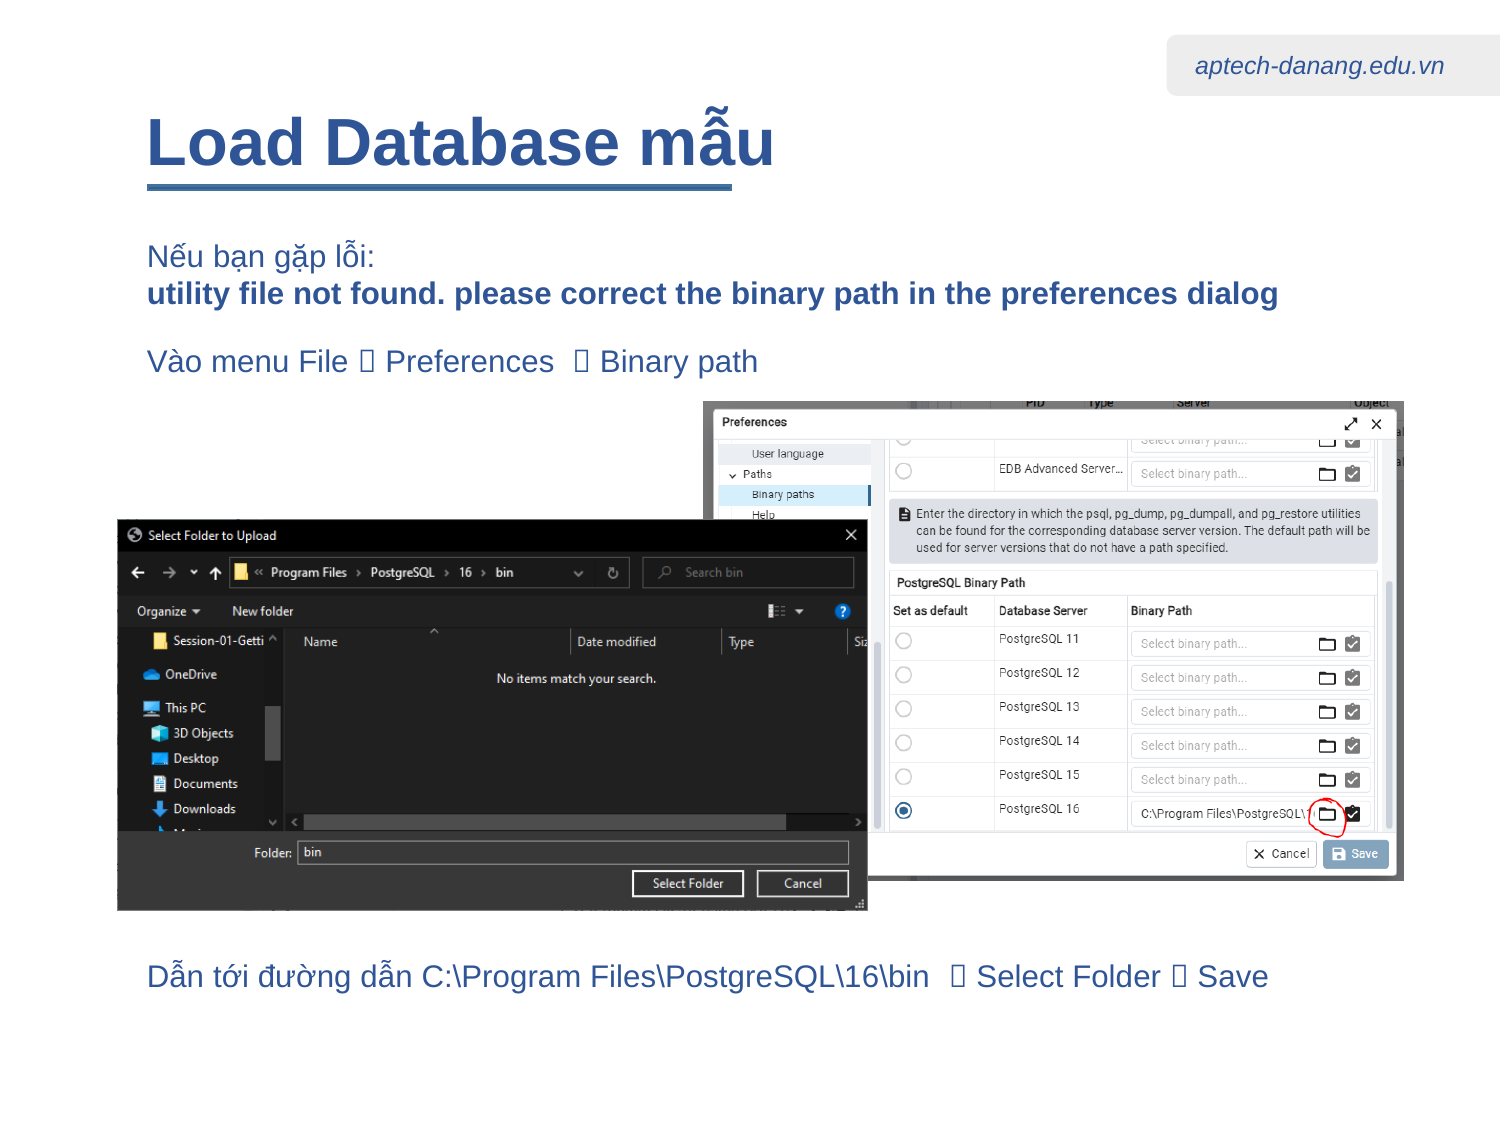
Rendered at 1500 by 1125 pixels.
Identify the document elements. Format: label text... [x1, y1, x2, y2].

text_box Vào menu File  Preferences  Binary path [132, 334, 1388, 387]
text_box [147, 184, 732, 191]
text_box Dẫn tới đường dẫn C:\Program Files\PostgreSQL\16\bin  Select Folder  Save [132, 948, 1388, 1002]
text_box Nếu bạn gặp lỗi: utility file not found. please correct the binary path in the preferences dialog [132, 228, 1388, 319]
picture [117, 401, 1404, 911]
text_box Load Database mẫu [132, 91, 1404, 186]
